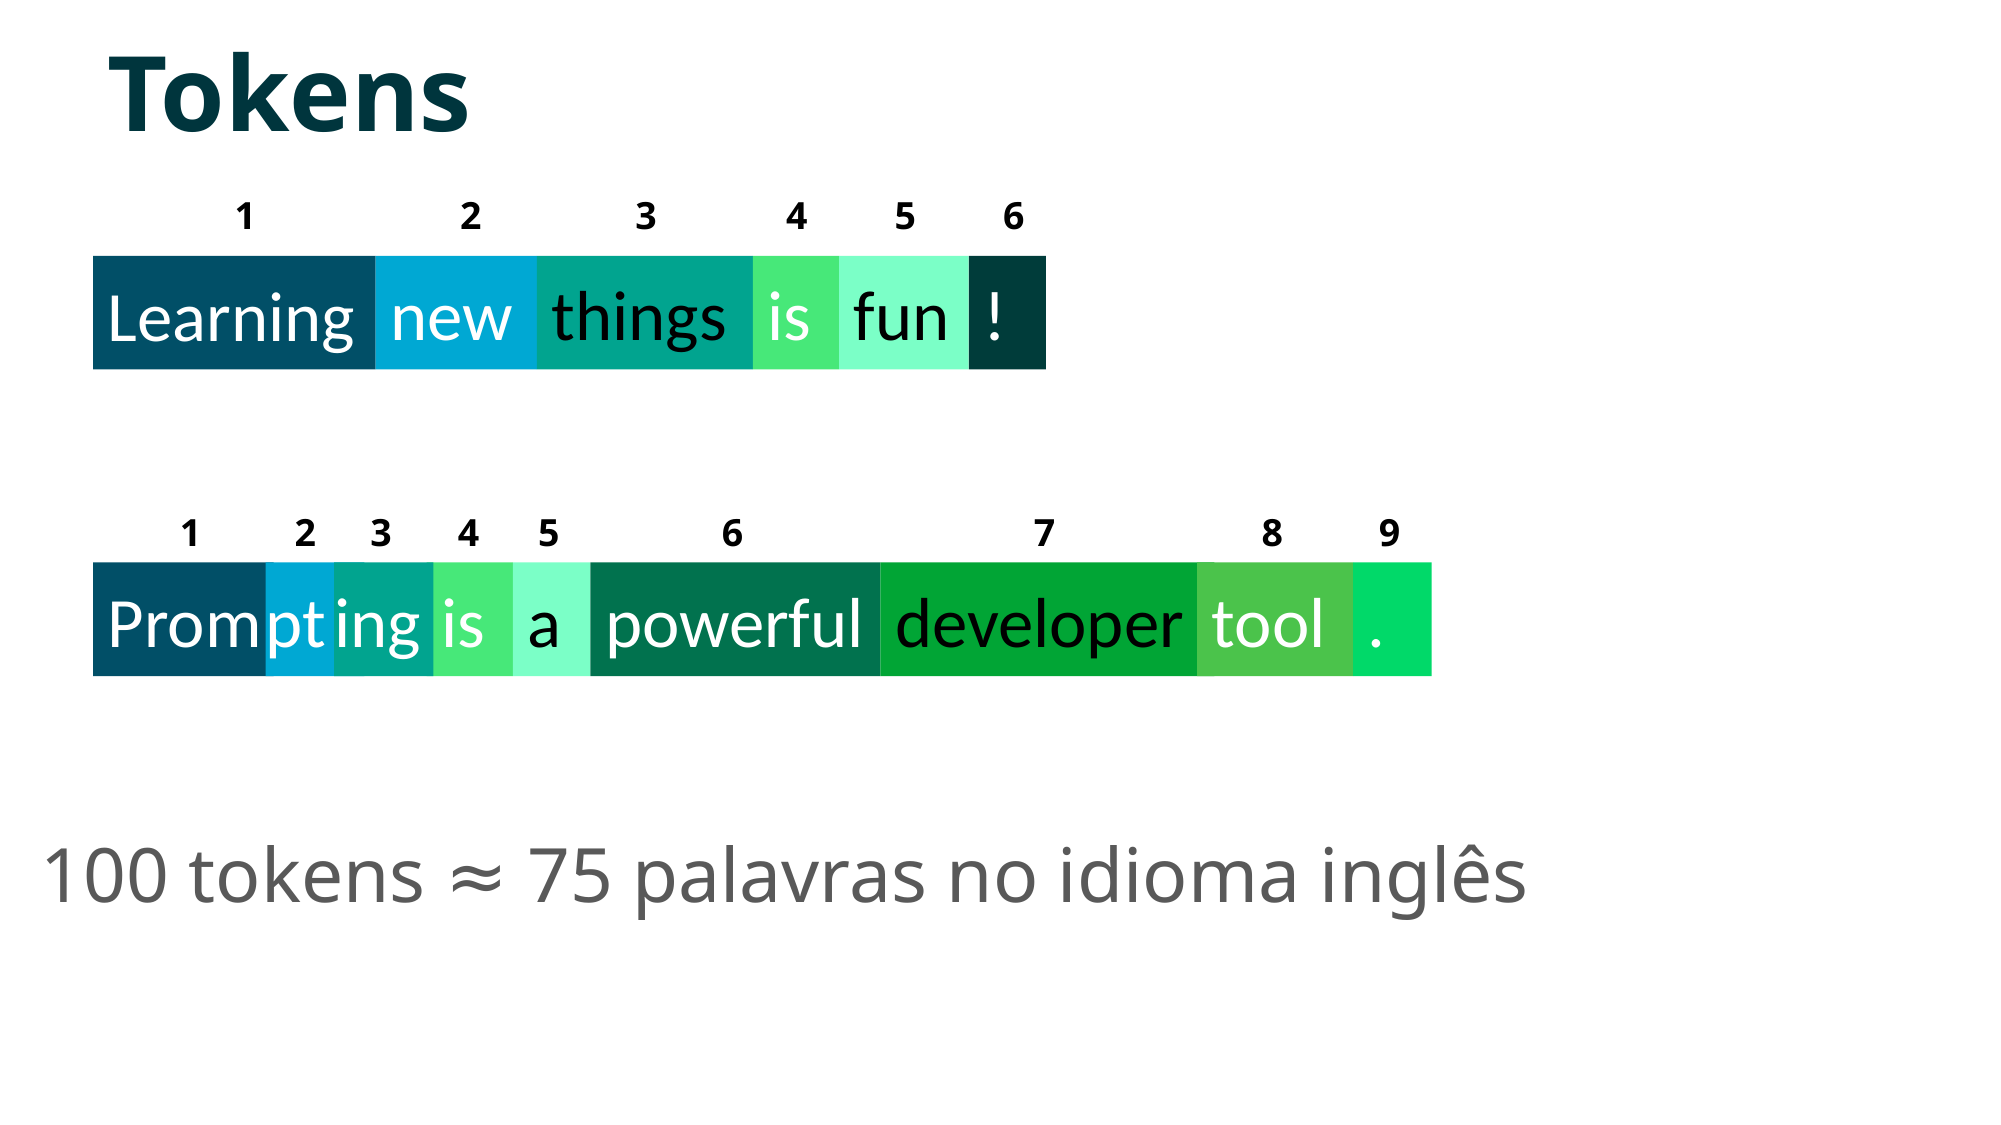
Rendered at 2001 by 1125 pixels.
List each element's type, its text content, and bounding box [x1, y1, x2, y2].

subtitle Learning [93, 255, 375, 370]
text_box 2 [445, 184, 497, 245]
text_box 6 [707, 501, 759, 562]
text_box ! [968, 255, 1046, 370]
text_box 100 tokens ≈ 75 palavras no idioma inglês [25, 819, 1545, 925]
text_box 8 [1246, 501, 1299, 562]
text_box 1 [164, 501, 217, 562]
text_box things [536, 255, 752, 370]
text_box 3 [620, 184, 672, 245]
text_box 6 [988, 184, 1040, 245]
text_box 3 [355, 501, 407, 562]
text_box 7 [1019, 501, 1071, 562]
text_box 4 [443, 501, 495, 562]
text_box 1 [219, 184, 271, 245]
text_box new [375, 255, 536, 370]
text_box 2 [279, 501, 332, 562]
title Tokens [93, 0, 1736, 197]
text_box 5 [523, 501, 575, 562]
text_box is [752, 255, 839, 370]
text_box fun [839, 255, 968, 370]
text_box 4 [771, 184, 823, 245]
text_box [93, 562, 1432, 677]
text_box 5 [879, 184, 932, 245]
text_box 9 [1364, 501, 1416, 562]
